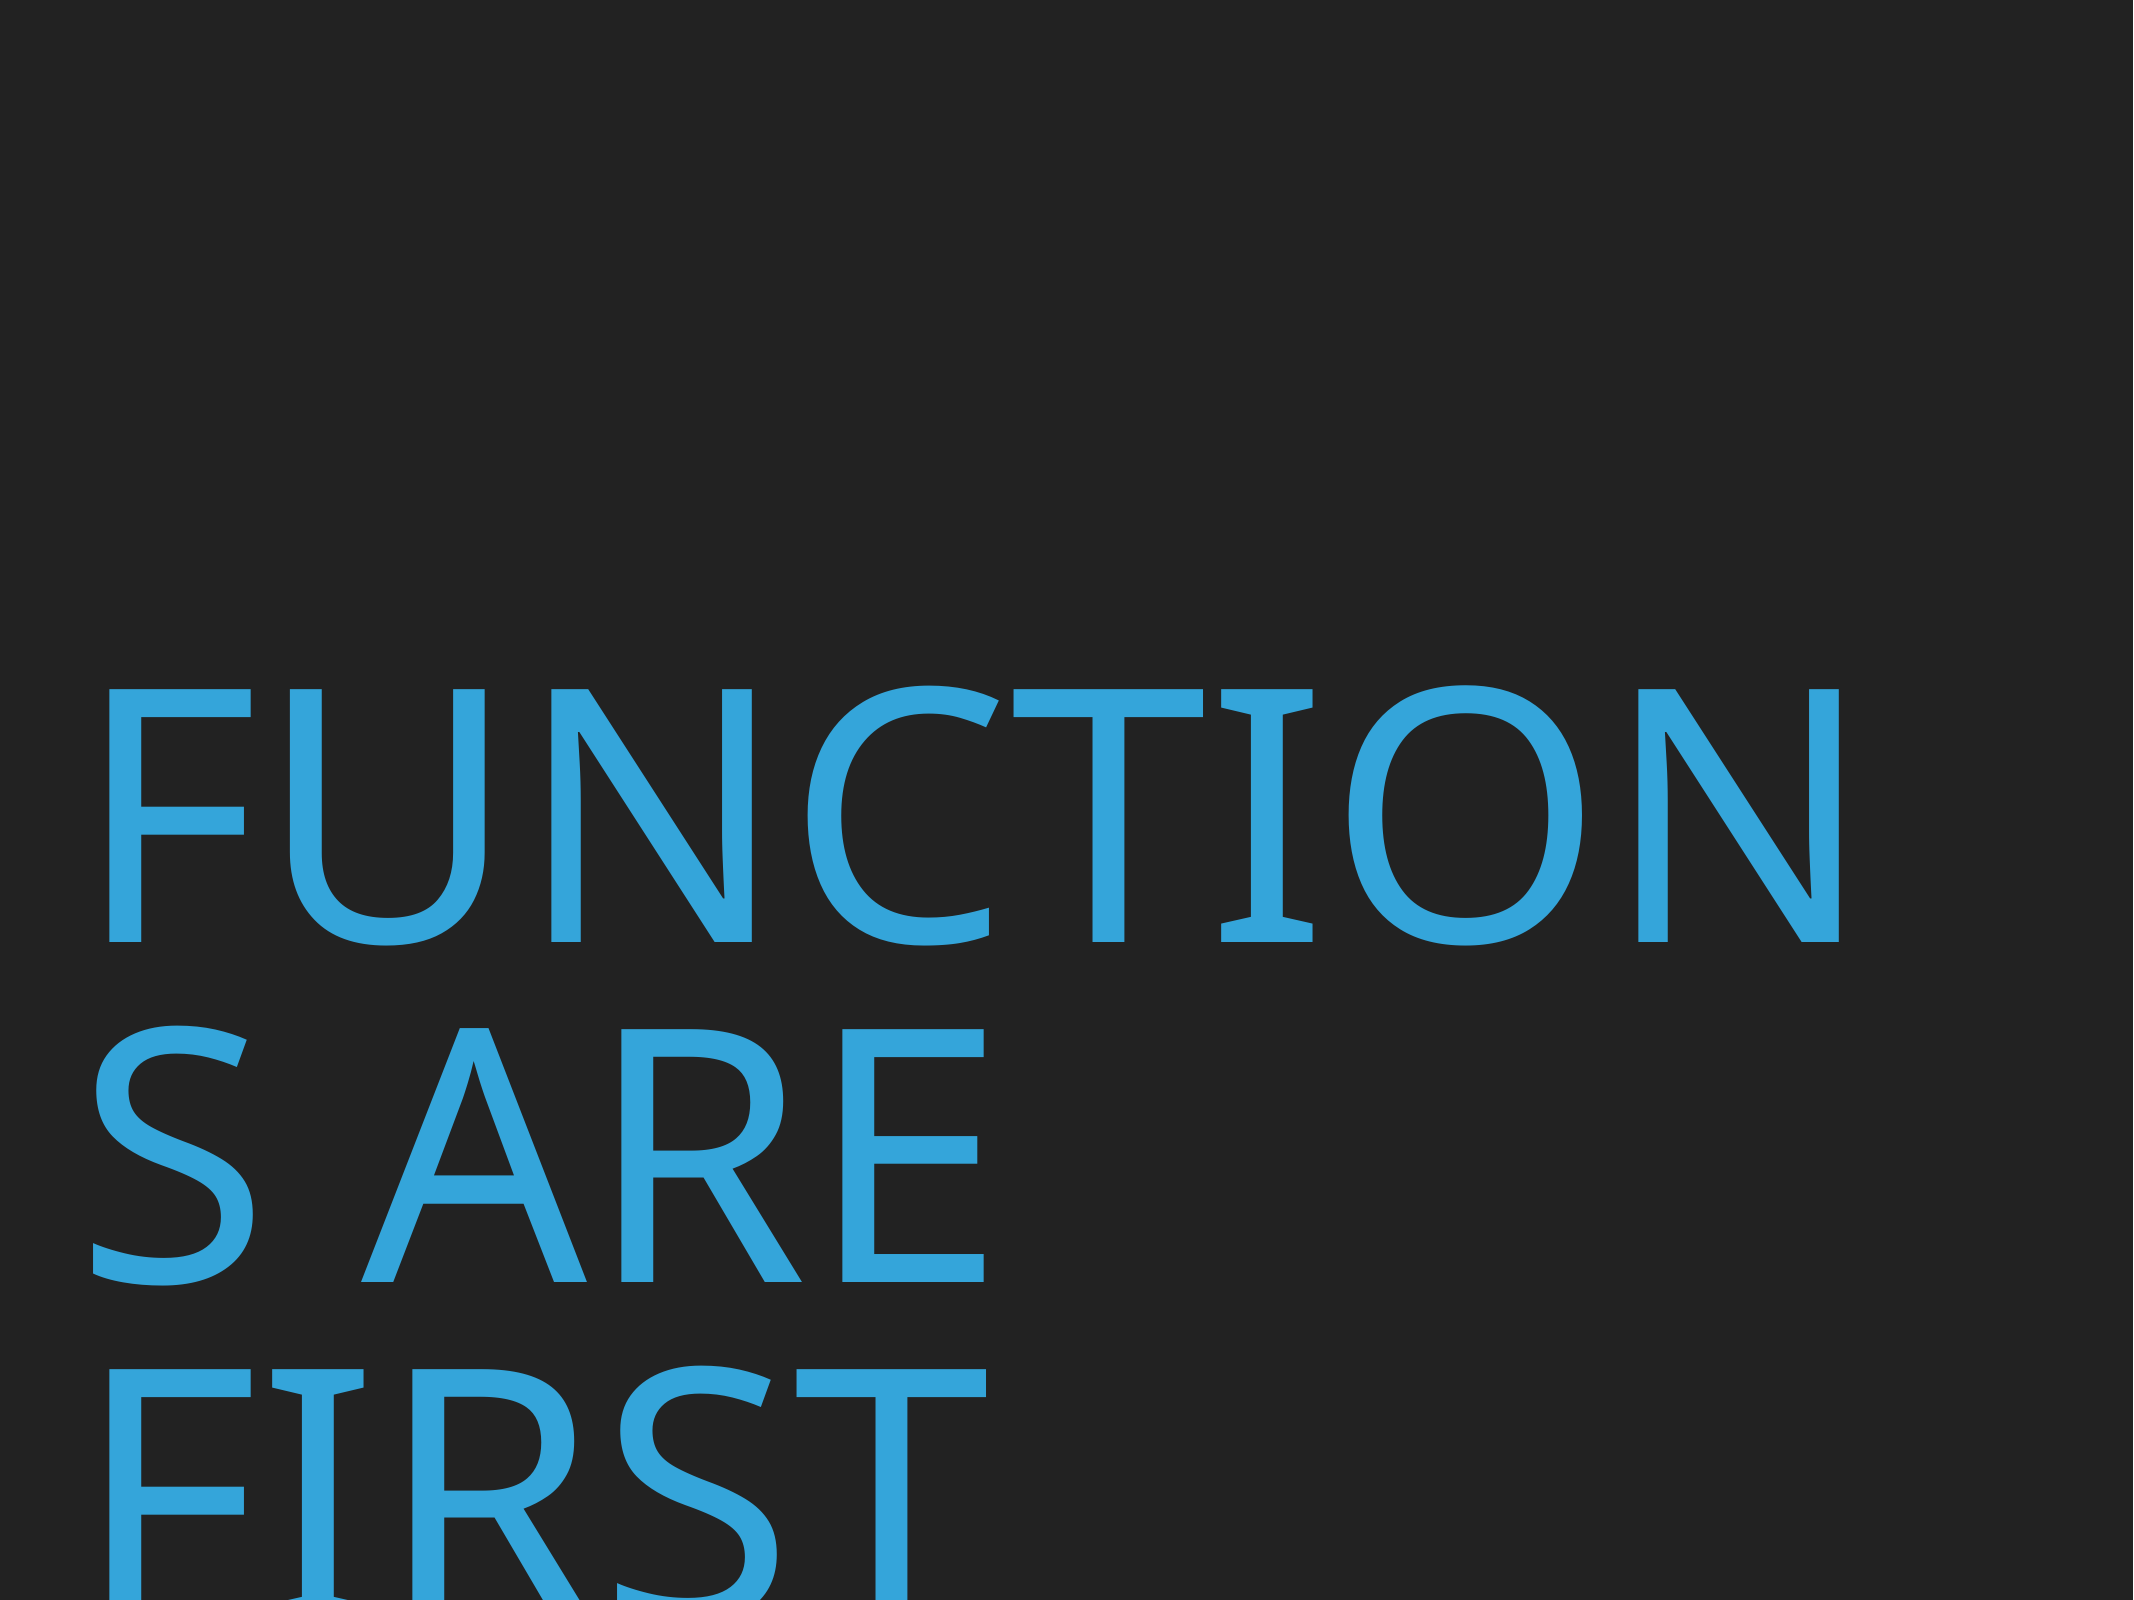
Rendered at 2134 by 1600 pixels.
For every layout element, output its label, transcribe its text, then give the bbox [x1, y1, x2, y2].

title functions are First class [66, 661, 2068, 1405]
